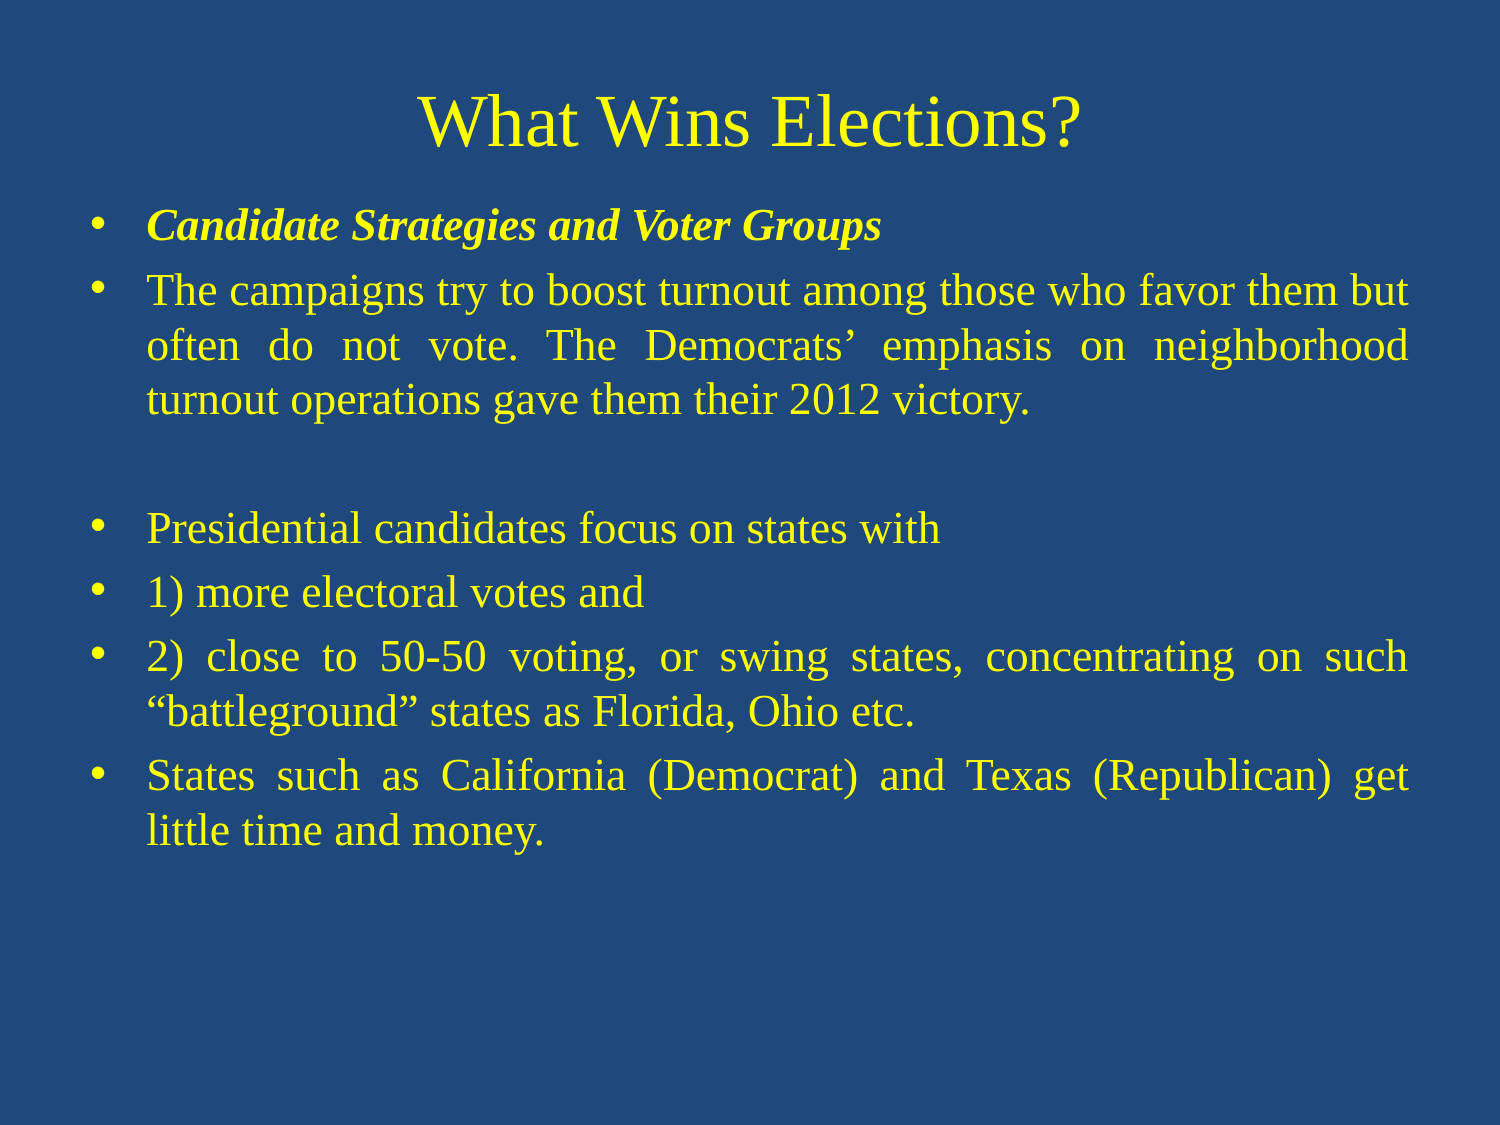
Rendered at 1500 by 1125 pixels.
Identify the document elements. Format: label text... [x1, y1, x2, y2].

title What Wins Elections? [75, 45, 1425, 188]
list Candidate Strategies and Voter Groups The campaigns try to boost turnout among those who favor them but often do not vote. The Democrats’ emphasis on neighborhood turnout operations gave them their 2012 victory. Presidential candidates focus on states with 1) more electoral votes and 2) close to 50-50 voting, or swing states, concentrating on such “battleground” states as Florida, Ohio etc. States such as California (Democrat) and Texas (Republican) get little time and money. [75, 188, 1425, 988]
